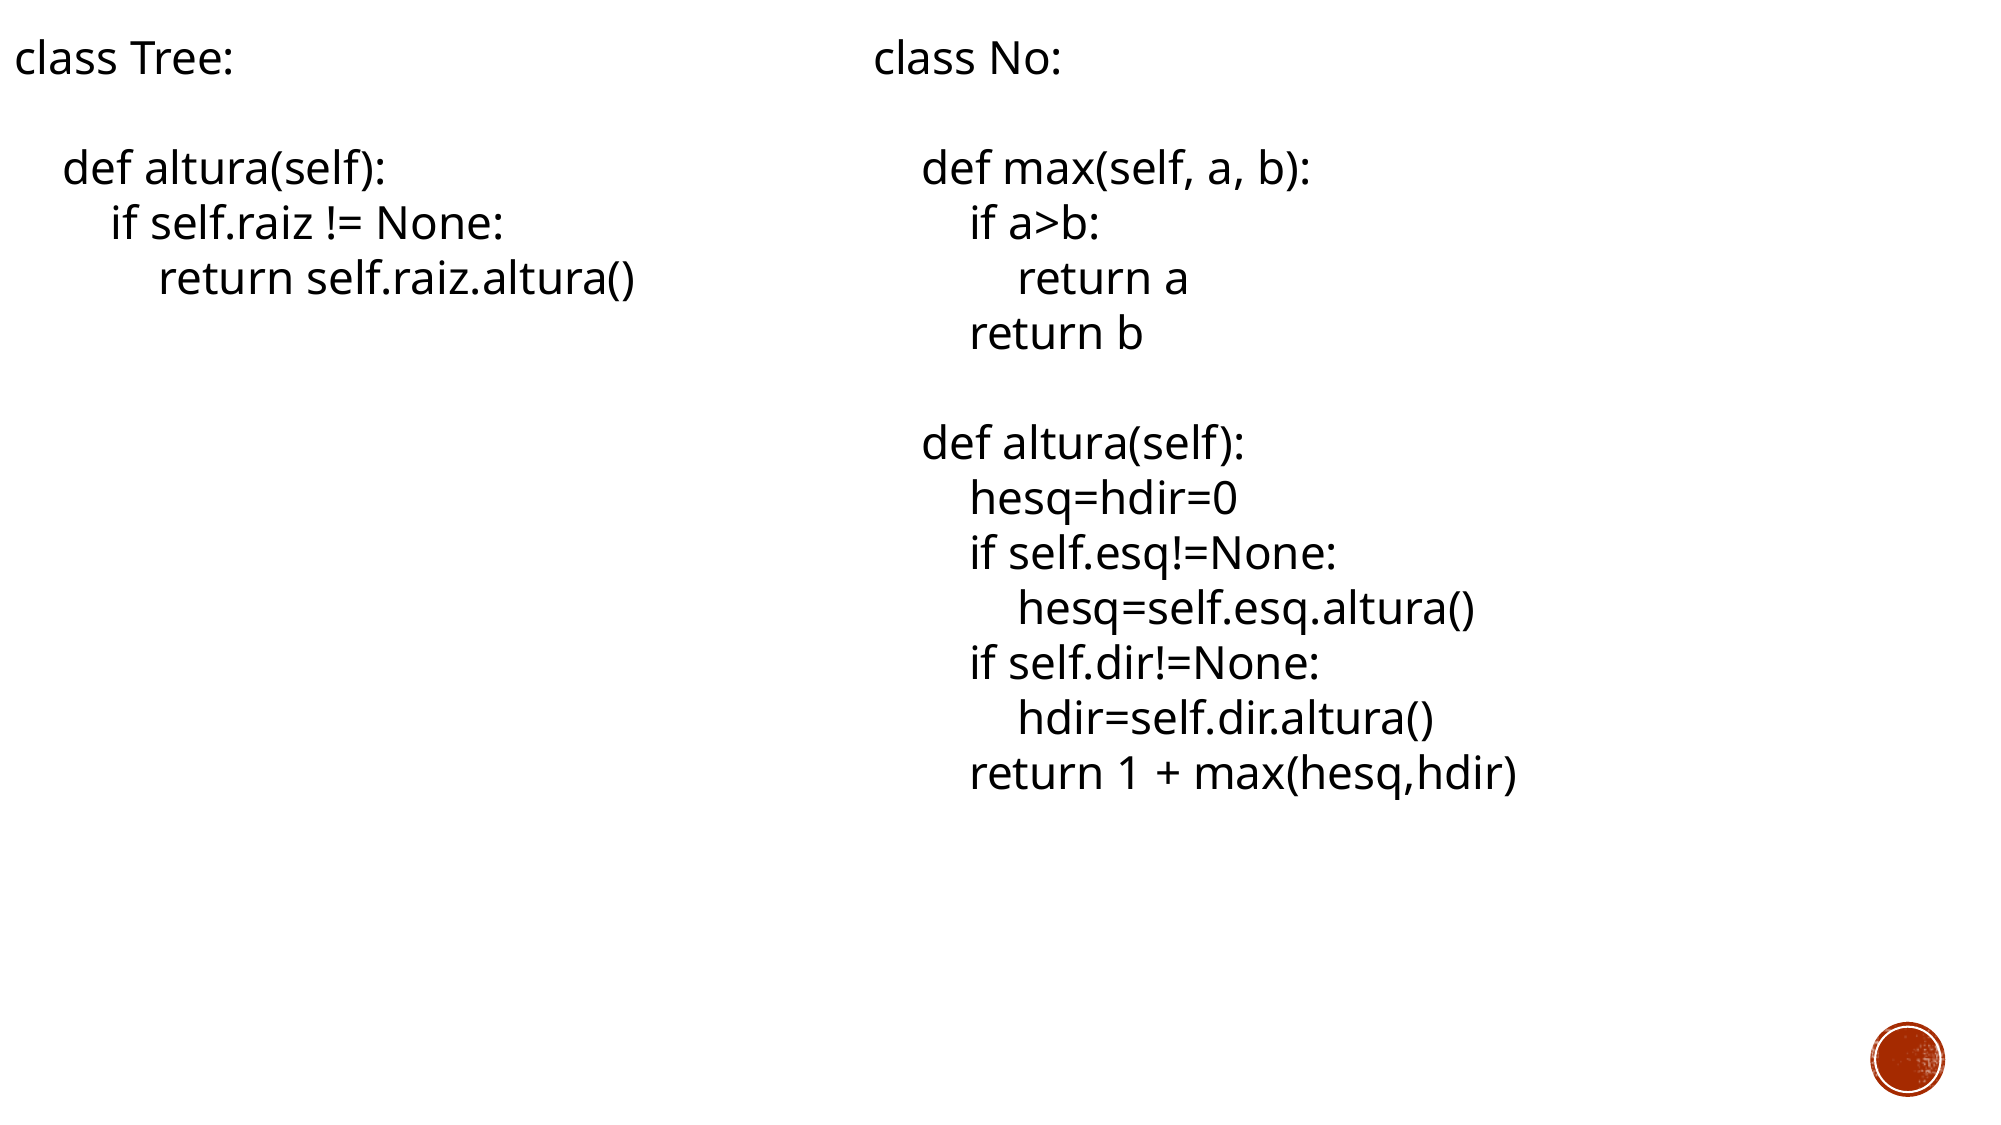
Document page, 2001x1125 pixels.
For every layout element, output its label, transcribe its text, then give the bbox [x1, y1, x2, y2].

text_box class No: def max(self, a, b): if a>b: return a return b def altura(self): hesq=hdir=0 if self.esq!=None: hesq=self.esq.altura() if self.dir!=None: hdir=self.dir.altura() return 1 + max(hesq,hdir) [858, 21, 2000, 806]
text_box class Tree: def altura(self): if self.raiz != None: return self.raiz.altura() [0, 21, 945, 312]
